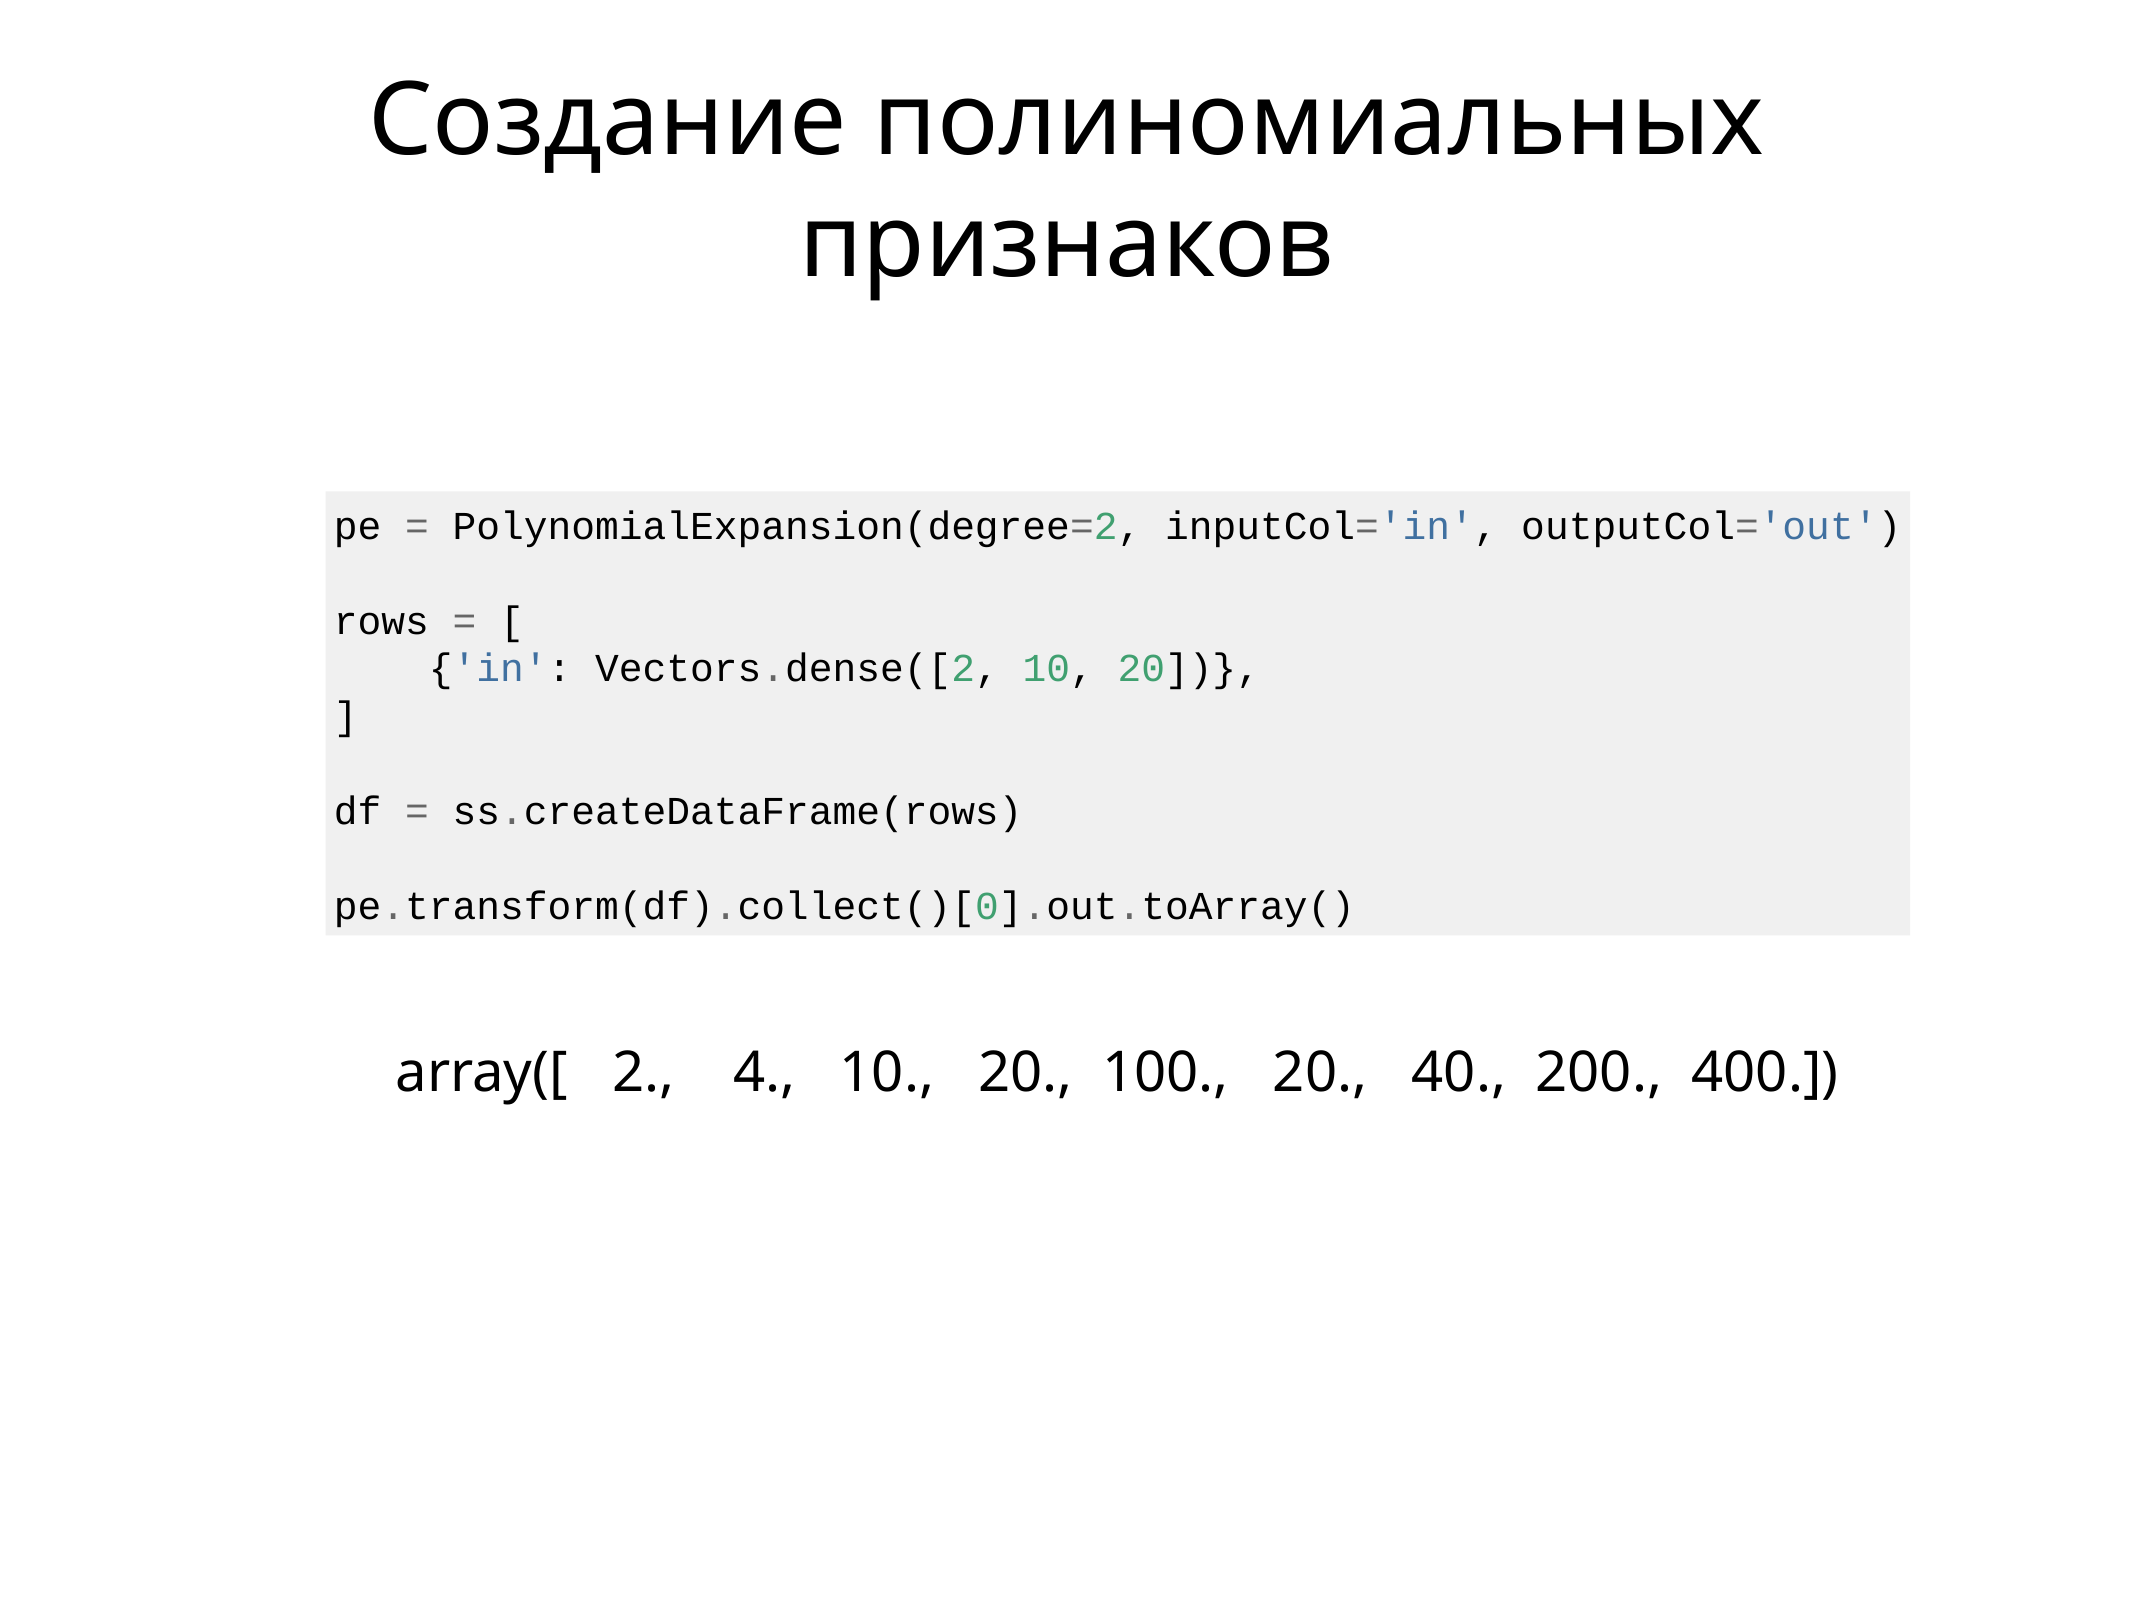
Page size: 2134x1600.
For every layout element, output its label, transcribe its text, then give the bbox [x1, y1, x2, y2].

text_box pe = PolynomialExpansion(degree=2, inputCol='in', outputCol='out') rows = [ {'in': Vectors.dense([2, 10, 20])}, ] df = ss.createDataFrame(rows) pe.transform(df).collect()[0].out.toArray() [325, 491, 1911, 936]
title Создание полиномиальных признаков [155, 72, 1978, 278]
text_box array([ 2., 4., 10., 20., 100., 20., 40., 200., 400.]) [283, 1026, 1953, 1111]
